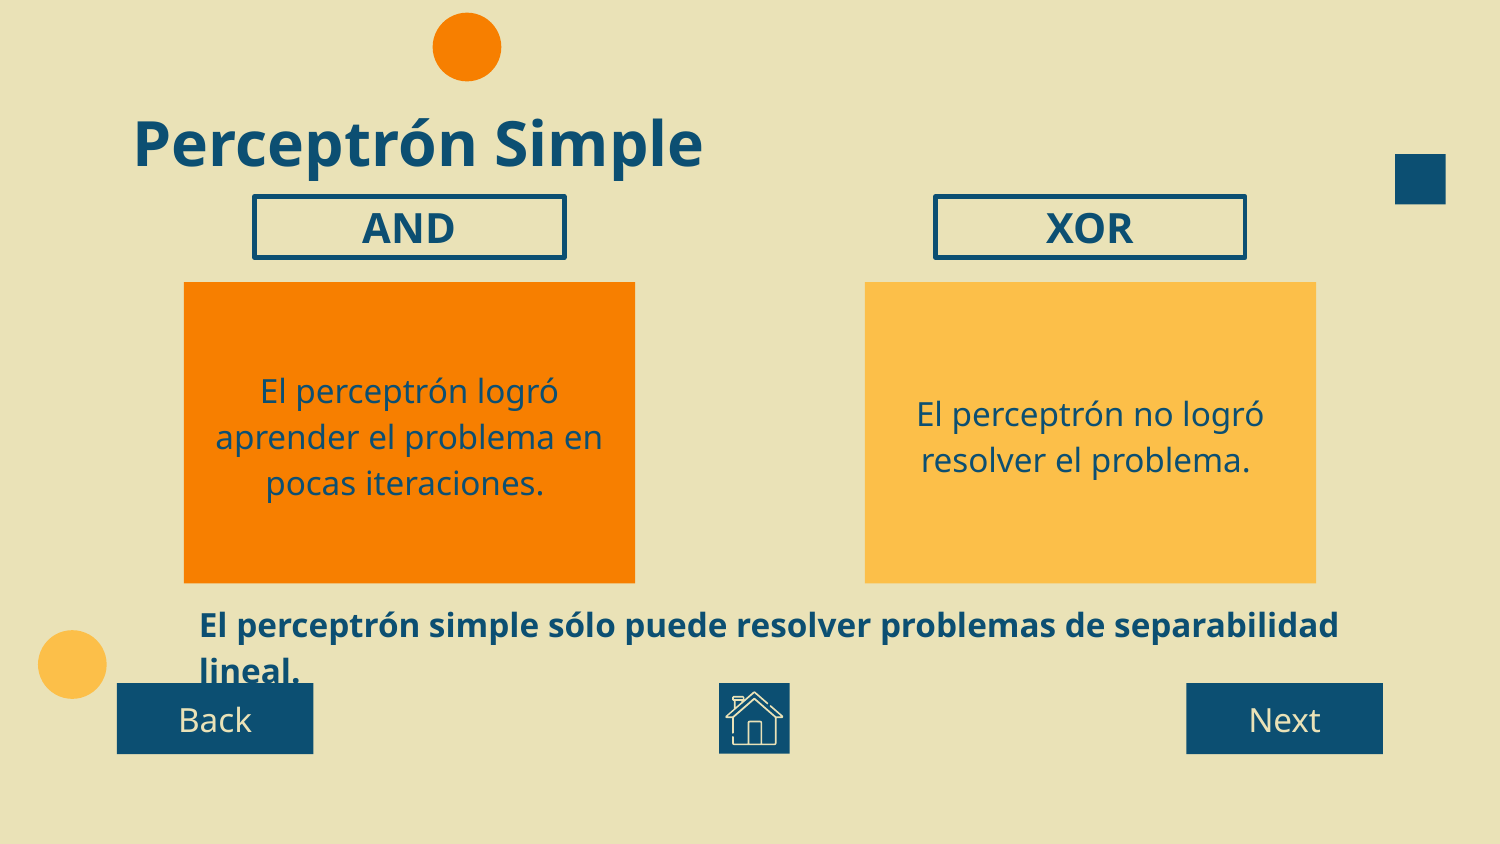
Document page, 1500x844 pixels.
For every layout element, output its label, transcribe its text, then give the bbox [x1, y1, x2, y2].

text_box El perceptrón simple sólo puede resolver problemas de separabilidad lineal. [183, 583, 1388, 724]
text_box AND [254, 196, 565, 258]
text_box [732, 724, 777, 746]
title Perceptrón Simple [116, 88, 1383, 183]
text_box Back [116, 683, 314, 755]
text_box El perceptrón logró aprender el problema en pocas iteraciones. [183, 282, 636, 583]
text_box El perceptrón no logró resolver el problema. [864, 282, 1317, 583]
text_box XOR [935, 196, 1246, 258]
text_box [719, 724, 790, 754]
text_box Next [1186, 724, 1383, 755]
